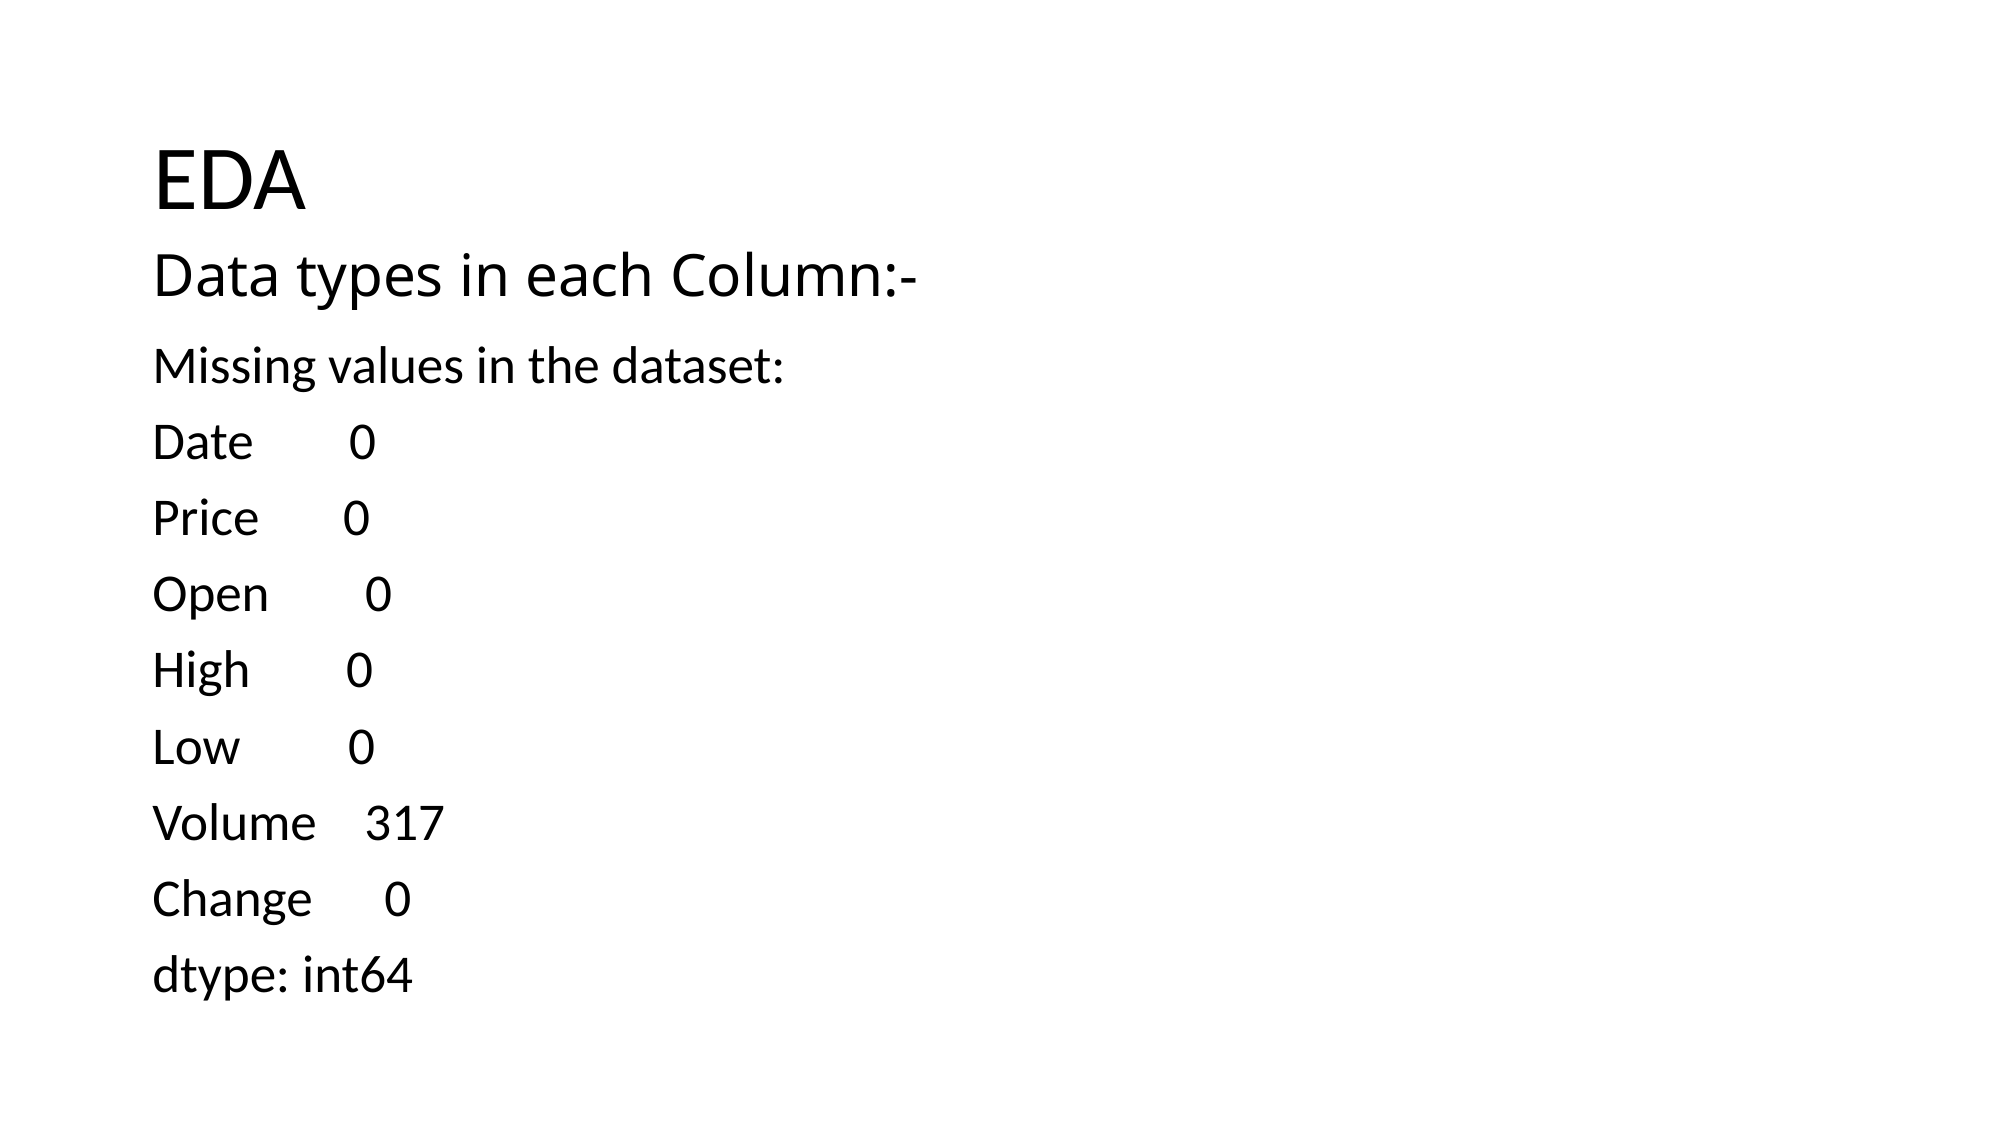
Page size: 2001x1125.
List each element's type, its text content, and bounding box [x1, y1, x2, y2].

list Missing values in the dataset: Date 0 Price 0 Open 0 High 0 Low 0 Volume 317 Change 0 dtype: int64 [137, 330, 1863, 1014]
text_box EDA [138, 110, 322, 236]
title Data types in each Column:- [137, 224, 1863, 330]
